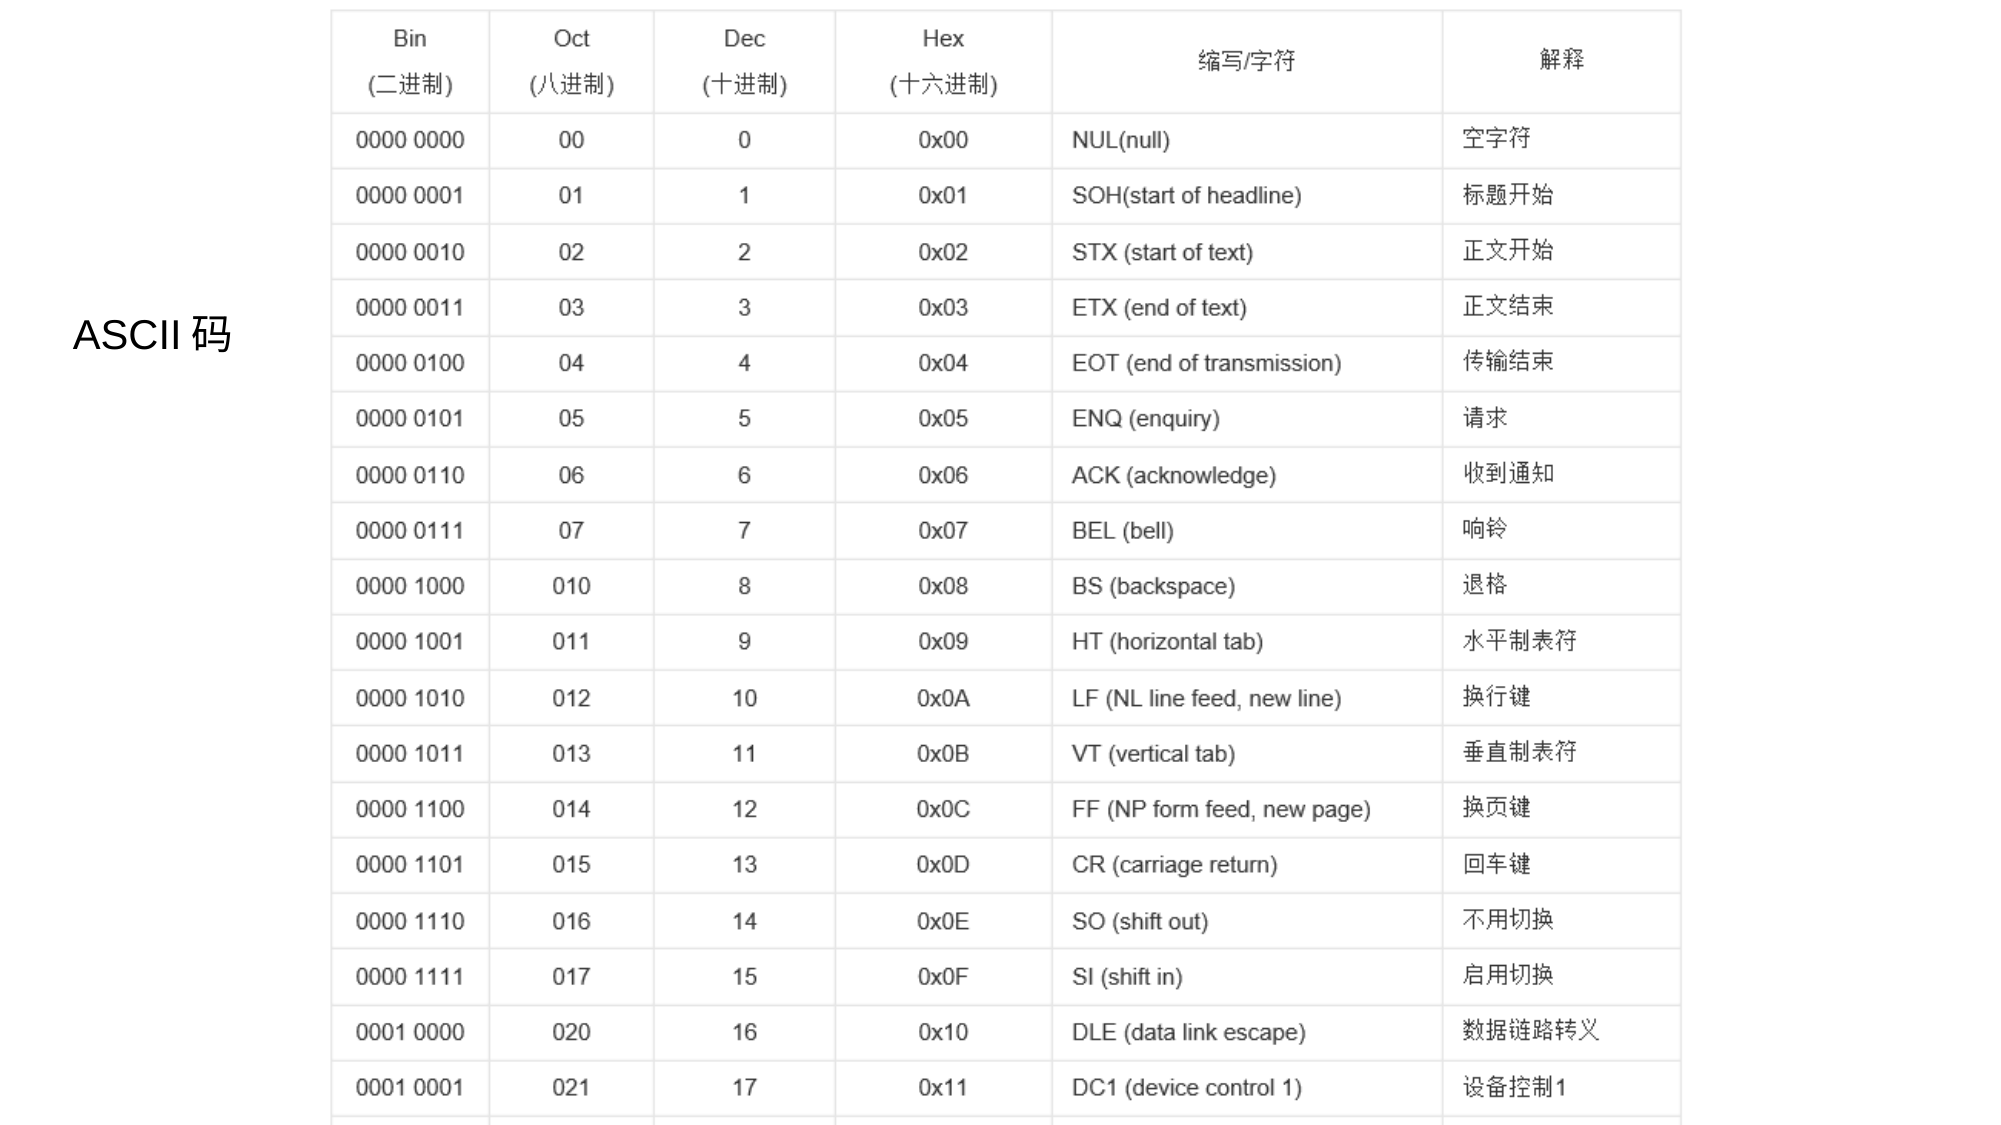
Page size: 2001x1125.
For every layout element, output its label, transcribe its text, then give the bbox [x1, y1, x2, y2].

text_box ASCII码 [0, 298, 323, 366]
picture [323, 0, 1696, 1125]
